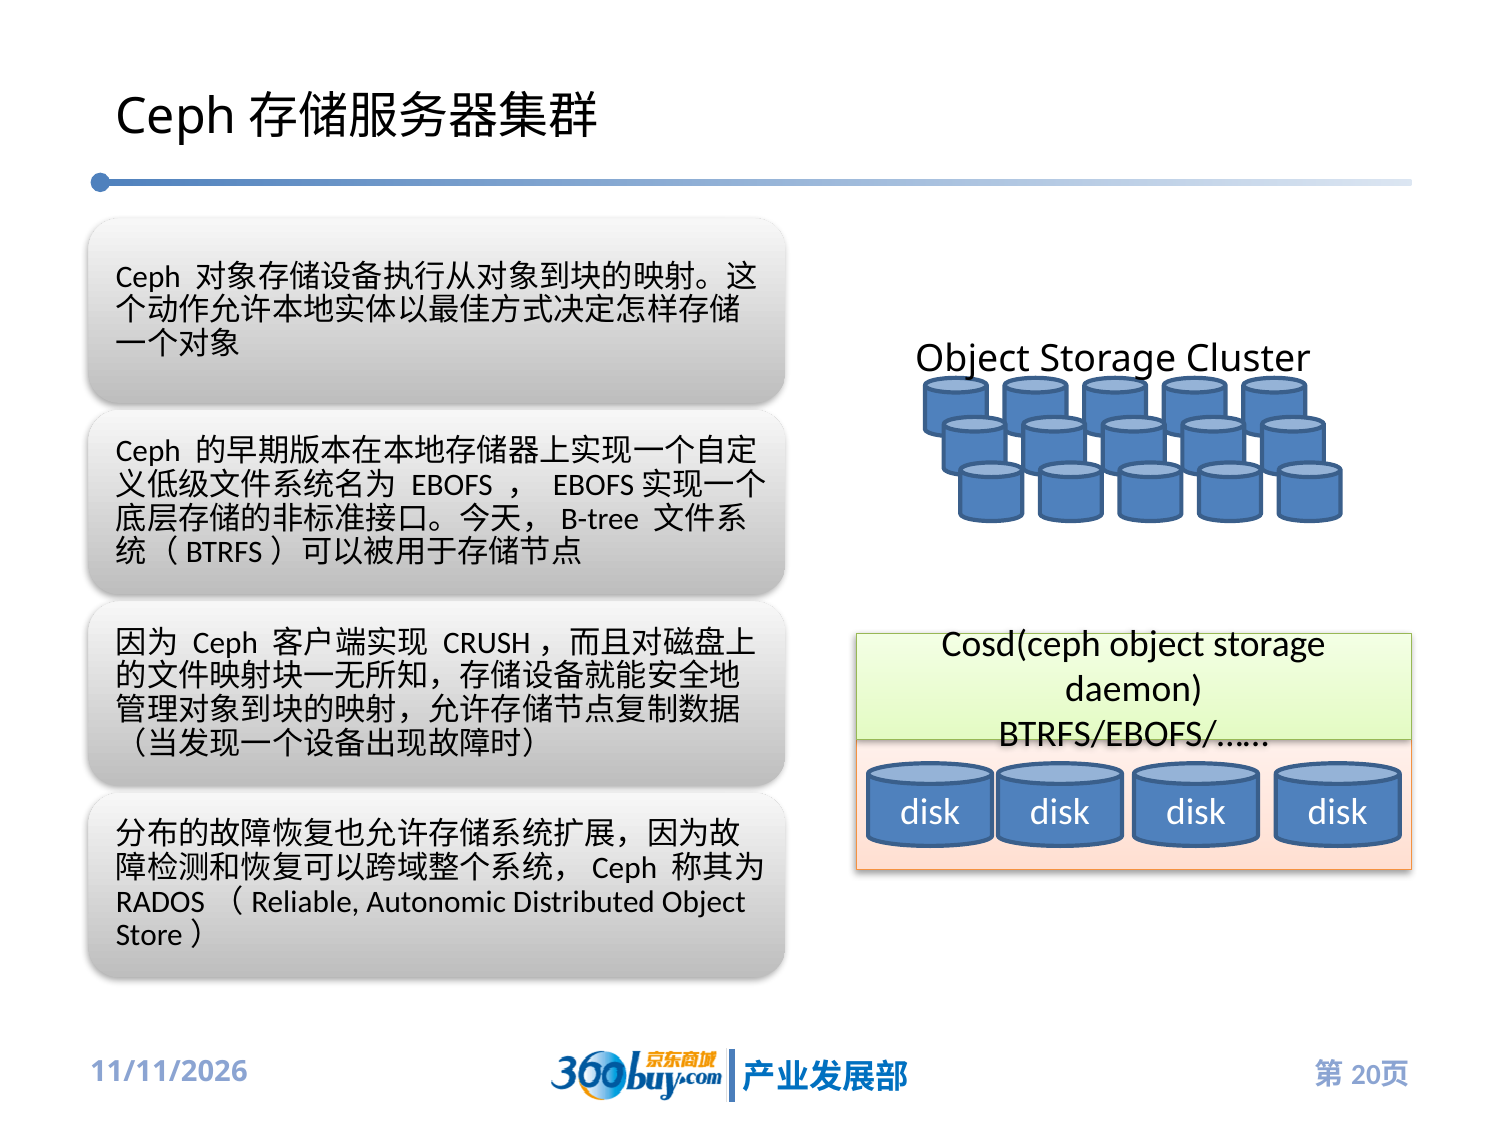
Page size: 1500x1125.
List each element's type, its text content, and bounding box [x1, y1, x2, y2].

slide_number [75, 1042, 425, 1103]
slide_number 第20页 [1074, 1042, 1425, 1103]
picture [549, 1047, 727, 1104]
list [88, 207, 786, 988]
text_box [856, 633, 1412, 870]
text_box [924, 326, 1341, 522]
title Ceph存储服务器集群 [100, 42, 1412, 185]
